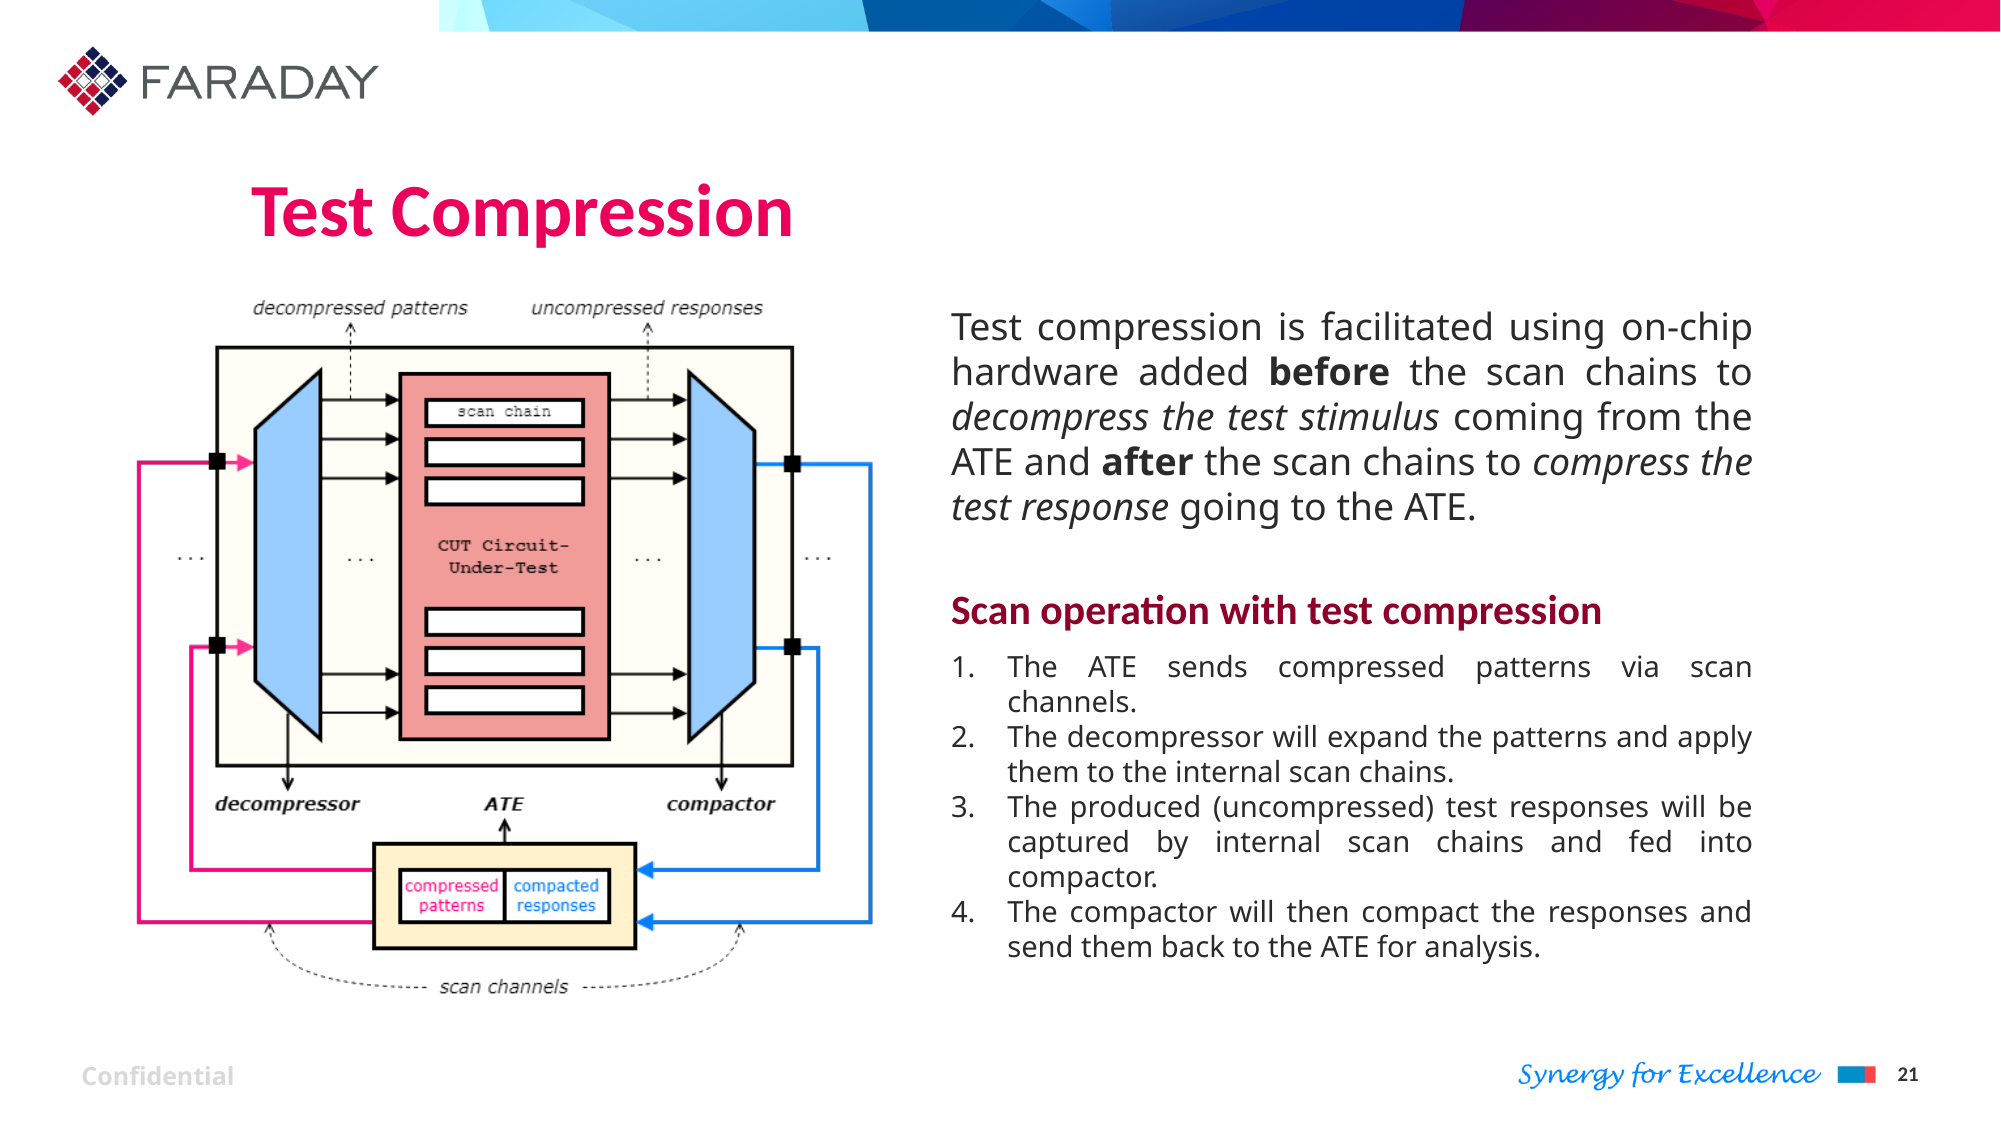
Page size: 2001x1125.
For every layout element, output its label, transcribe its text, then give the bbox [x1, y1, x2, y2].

text_box Test compression is facilitated using on-chip hardware added before the scan chains to decompress the test stimulus coming from the ATE and after the scan chains to compress the test response going to the ATE. [936, 295, 1768, 536]
text_box Scan operation with test compression [936, 575, 1705, 641]
text_box The ATE sends compressed patterns via scan channels. The decompressor will expand the patterns and apply them to the internal scan chains. The produced (uncompressed) test responses will be captured by internal scan chains and fed into compactor. The compactor will then compact the responses and send them back to the ATE for analysis. [936, 641, 1768, 971]
picture [0, 0, 2001, 1125]
title Test Compression [236, 118, 1890, 296]
